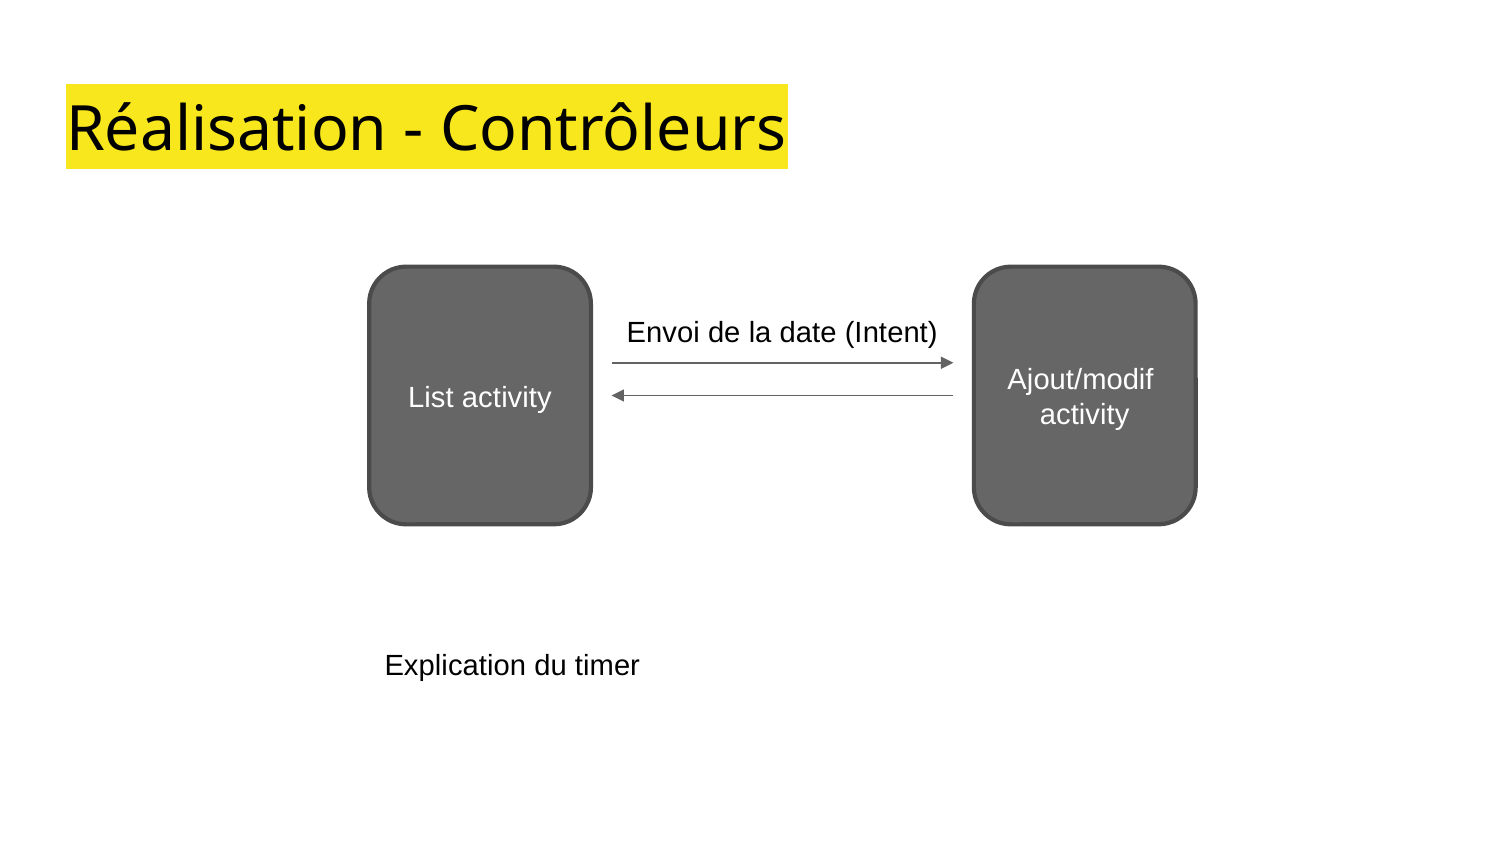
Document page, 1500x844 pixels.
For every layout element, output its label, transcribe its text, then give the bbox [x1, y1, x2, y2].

text_box Explication du timer [369, 638, 656, 689]
text_box List activity [367, 264, 594, 527]
text_box Envoi de la date (Intent) [611, 306, 954, 357]
text_box Ajout/modif activity [971, 264, 1198, 527]
title Réalisation - Contrôleurs [51, 72, 1449, 167]
